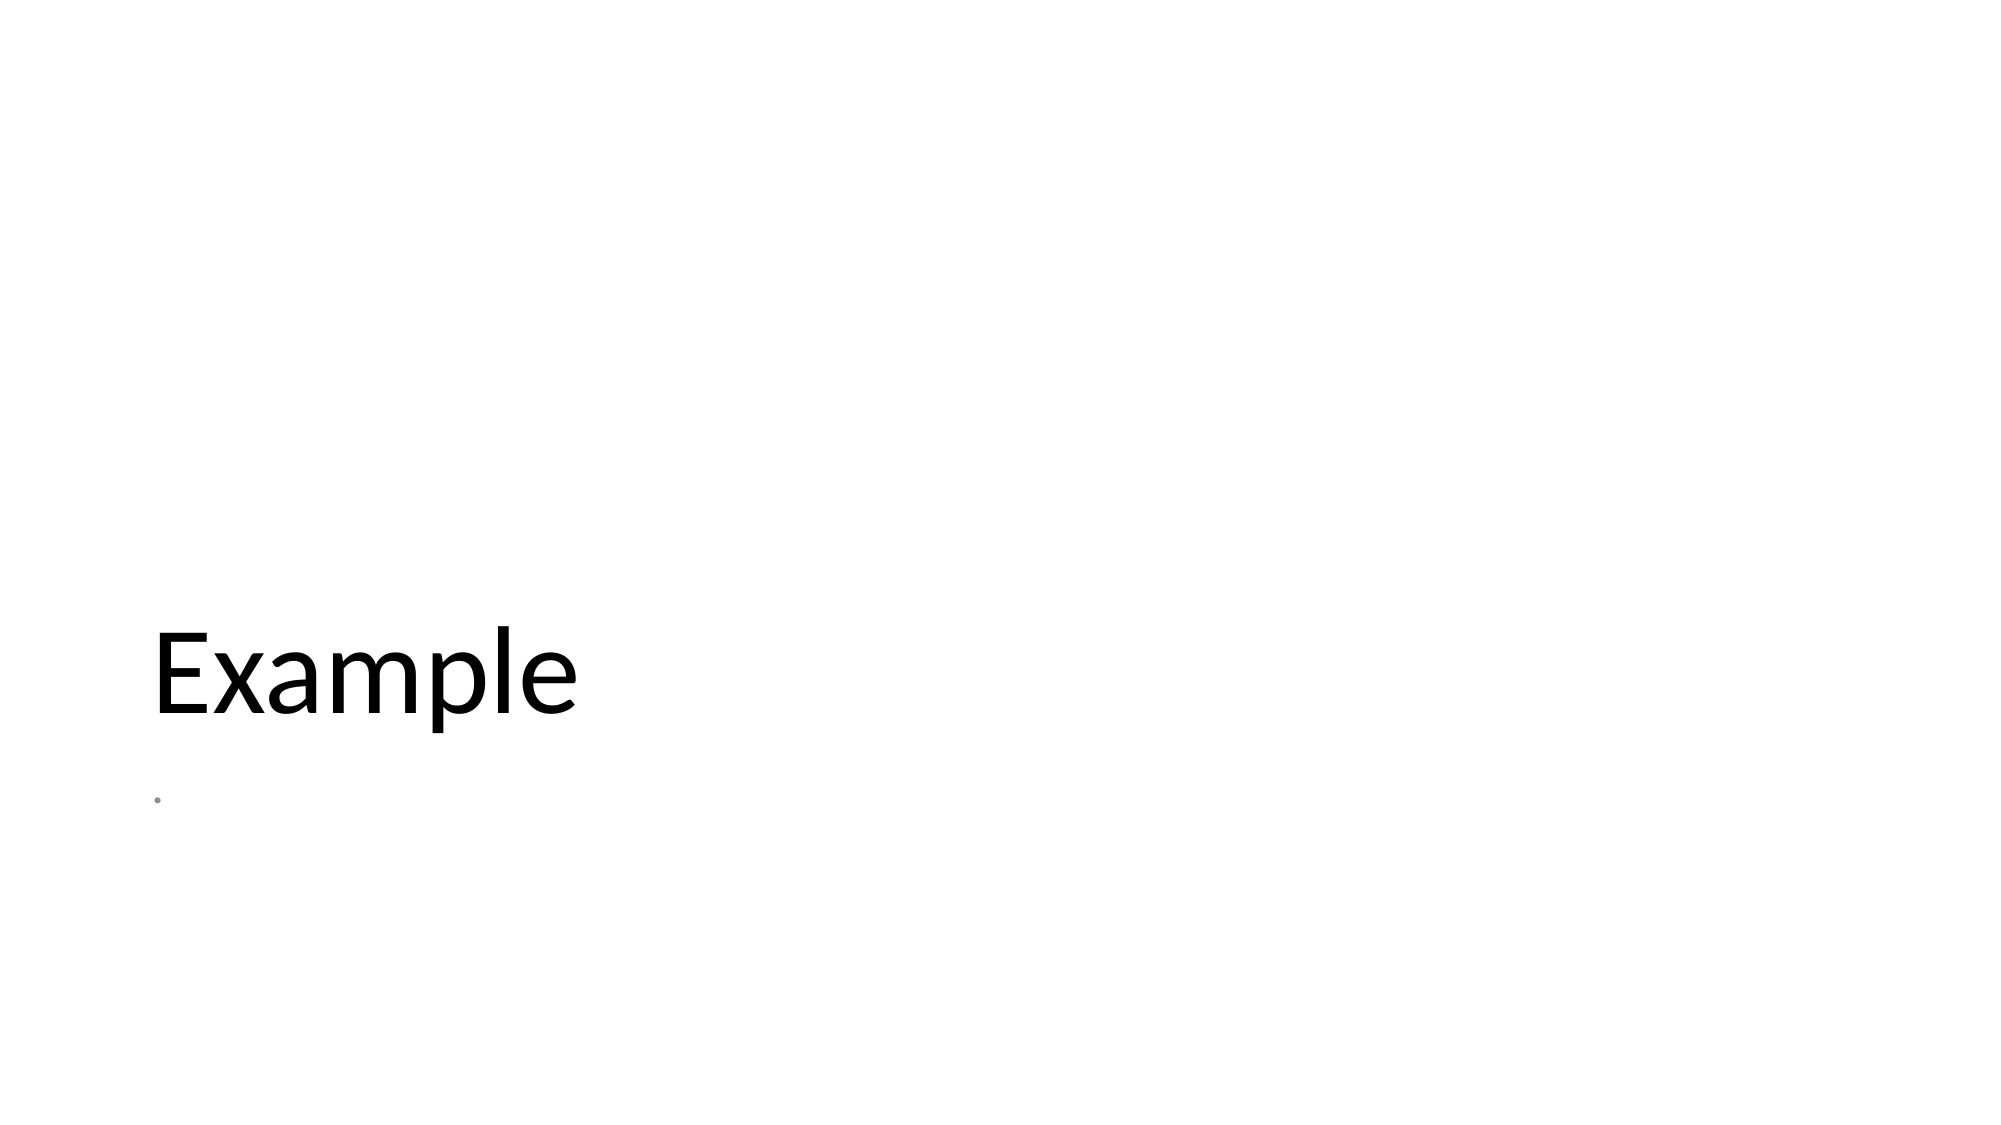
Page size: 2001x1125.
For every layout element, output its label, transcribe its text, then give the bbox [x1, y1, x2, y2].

list . [136, 752, 1862, 999]
title Example [136, 280, 1862, 749]
